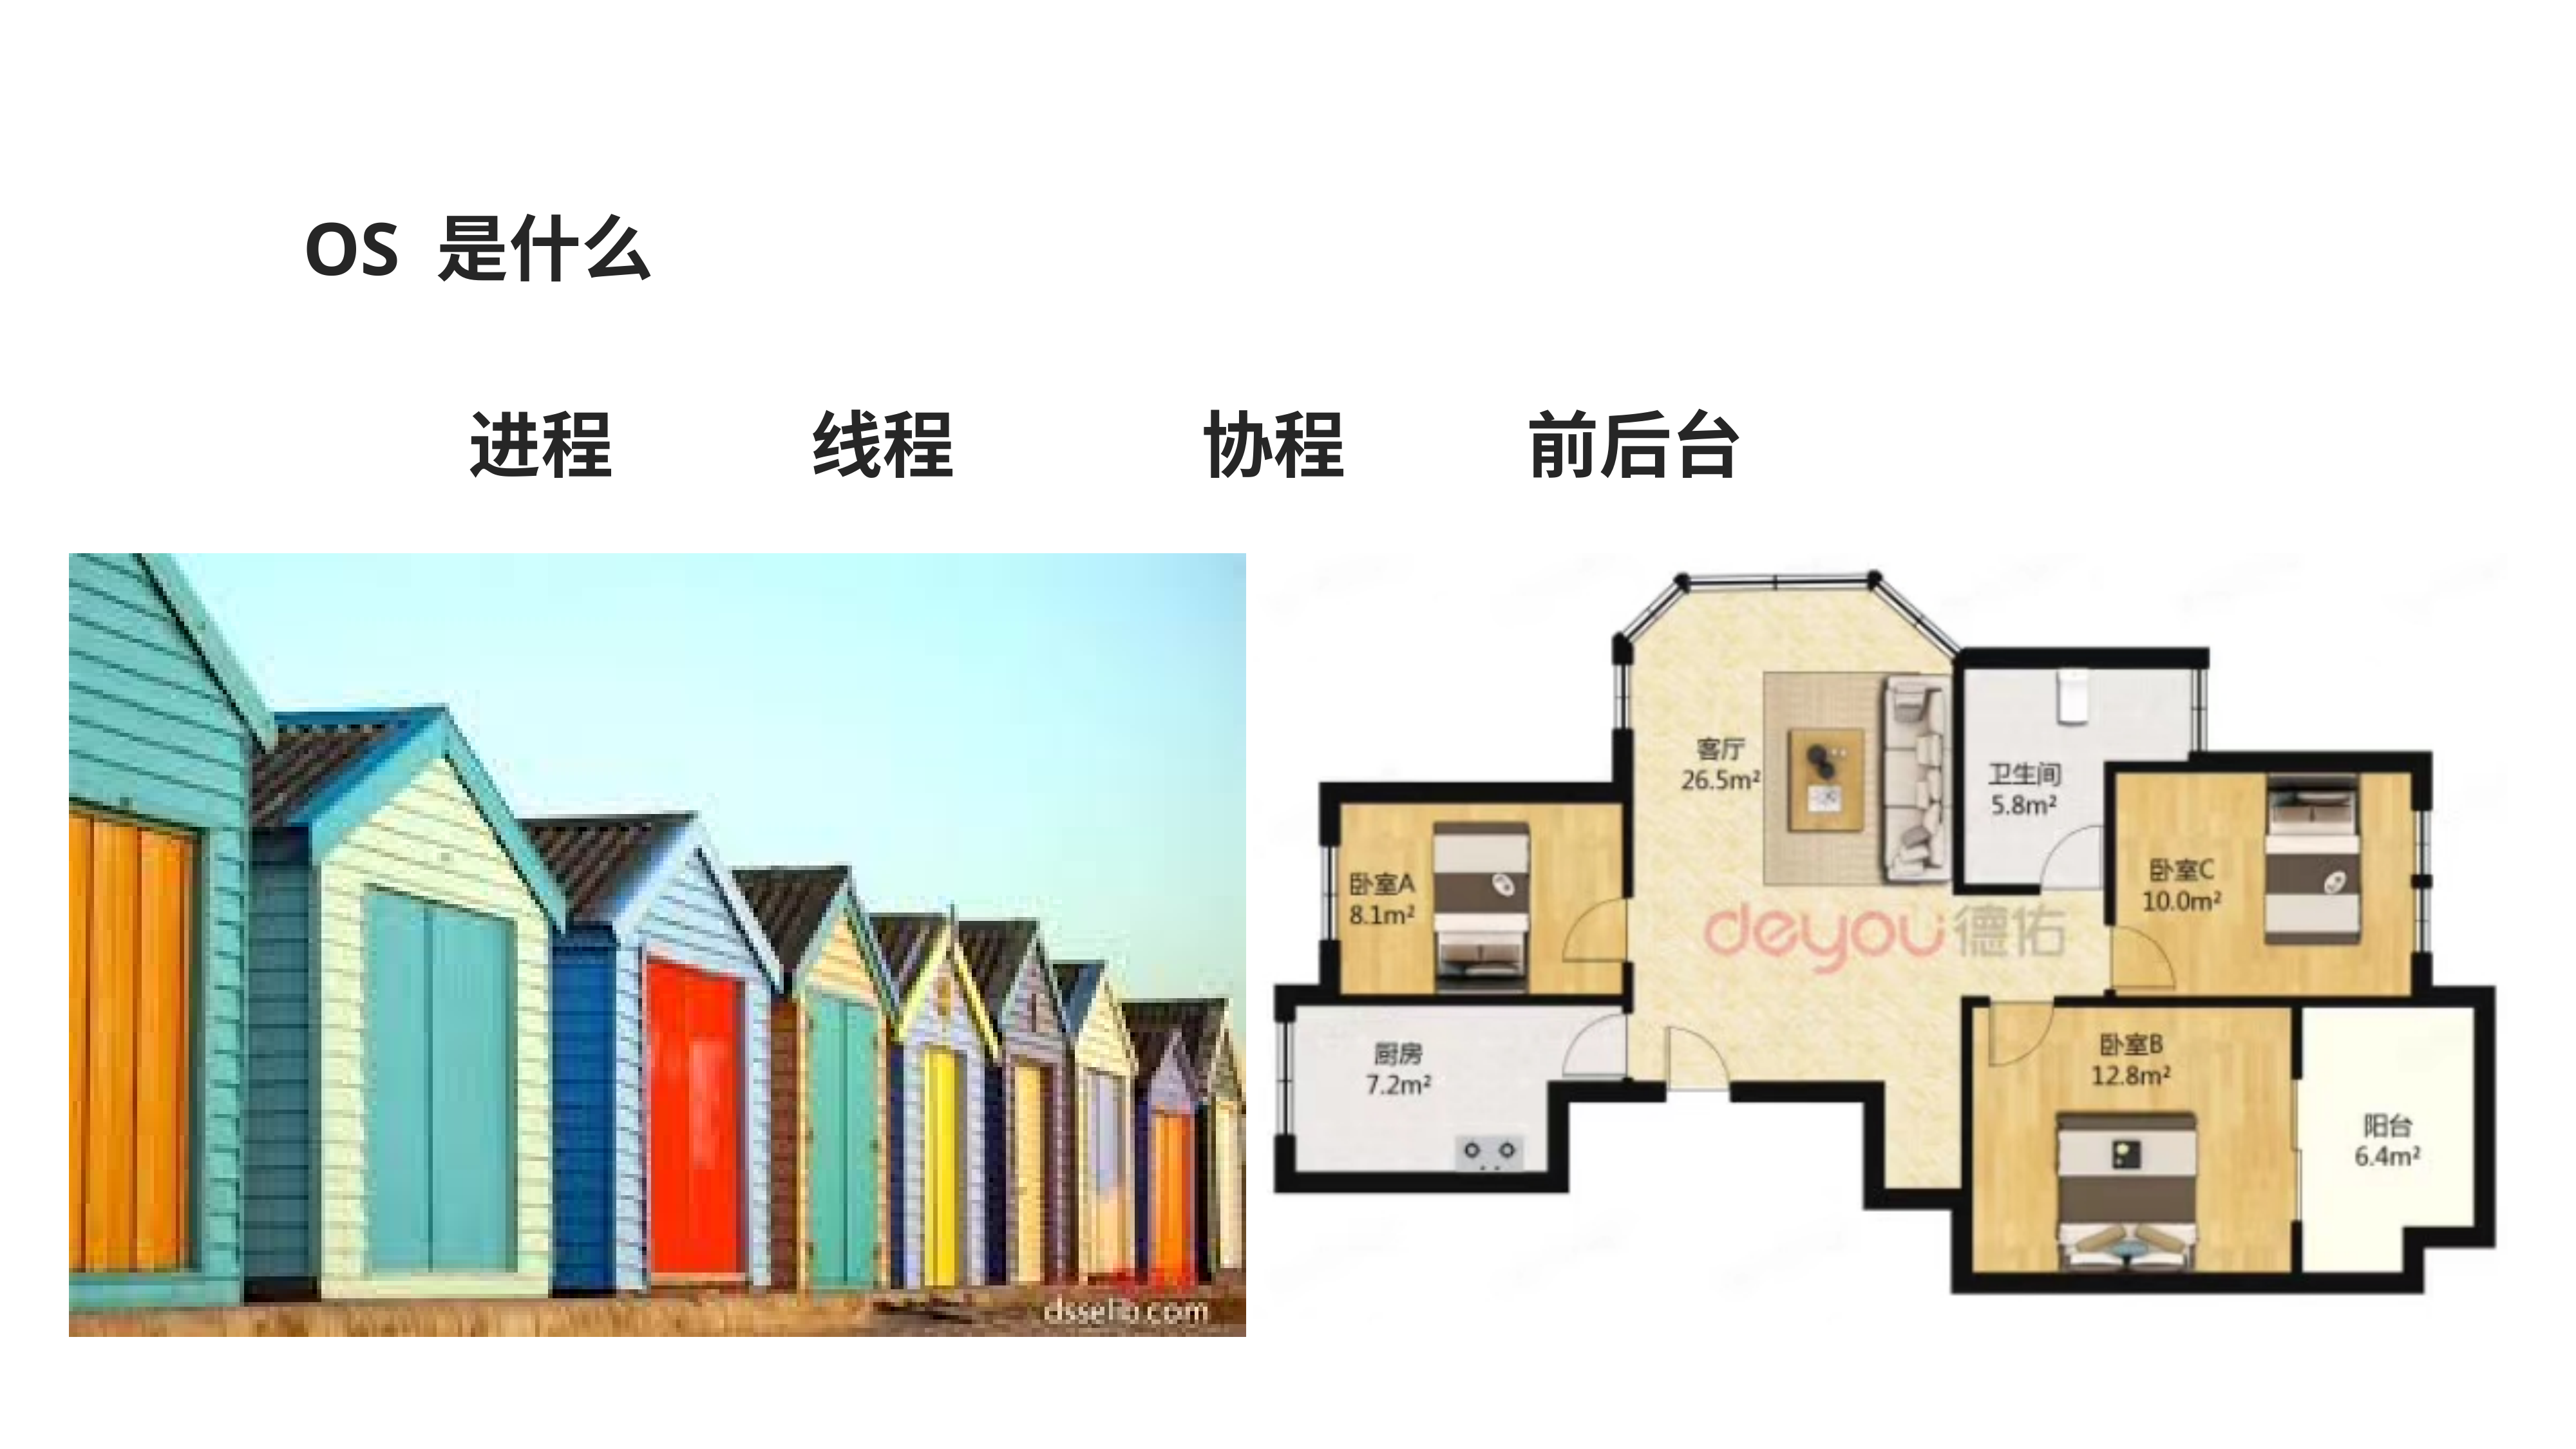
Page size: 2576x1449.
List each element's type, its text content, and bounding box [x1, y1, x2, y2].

picture [1253, 553, 2508, 1337]
text_box 进程 线程 协程 前后台 [459, 394, 1987, 491]
picture [69, 553, 1246, 1337]
text_box OS 是什么 [293, 198, 748, 295]
